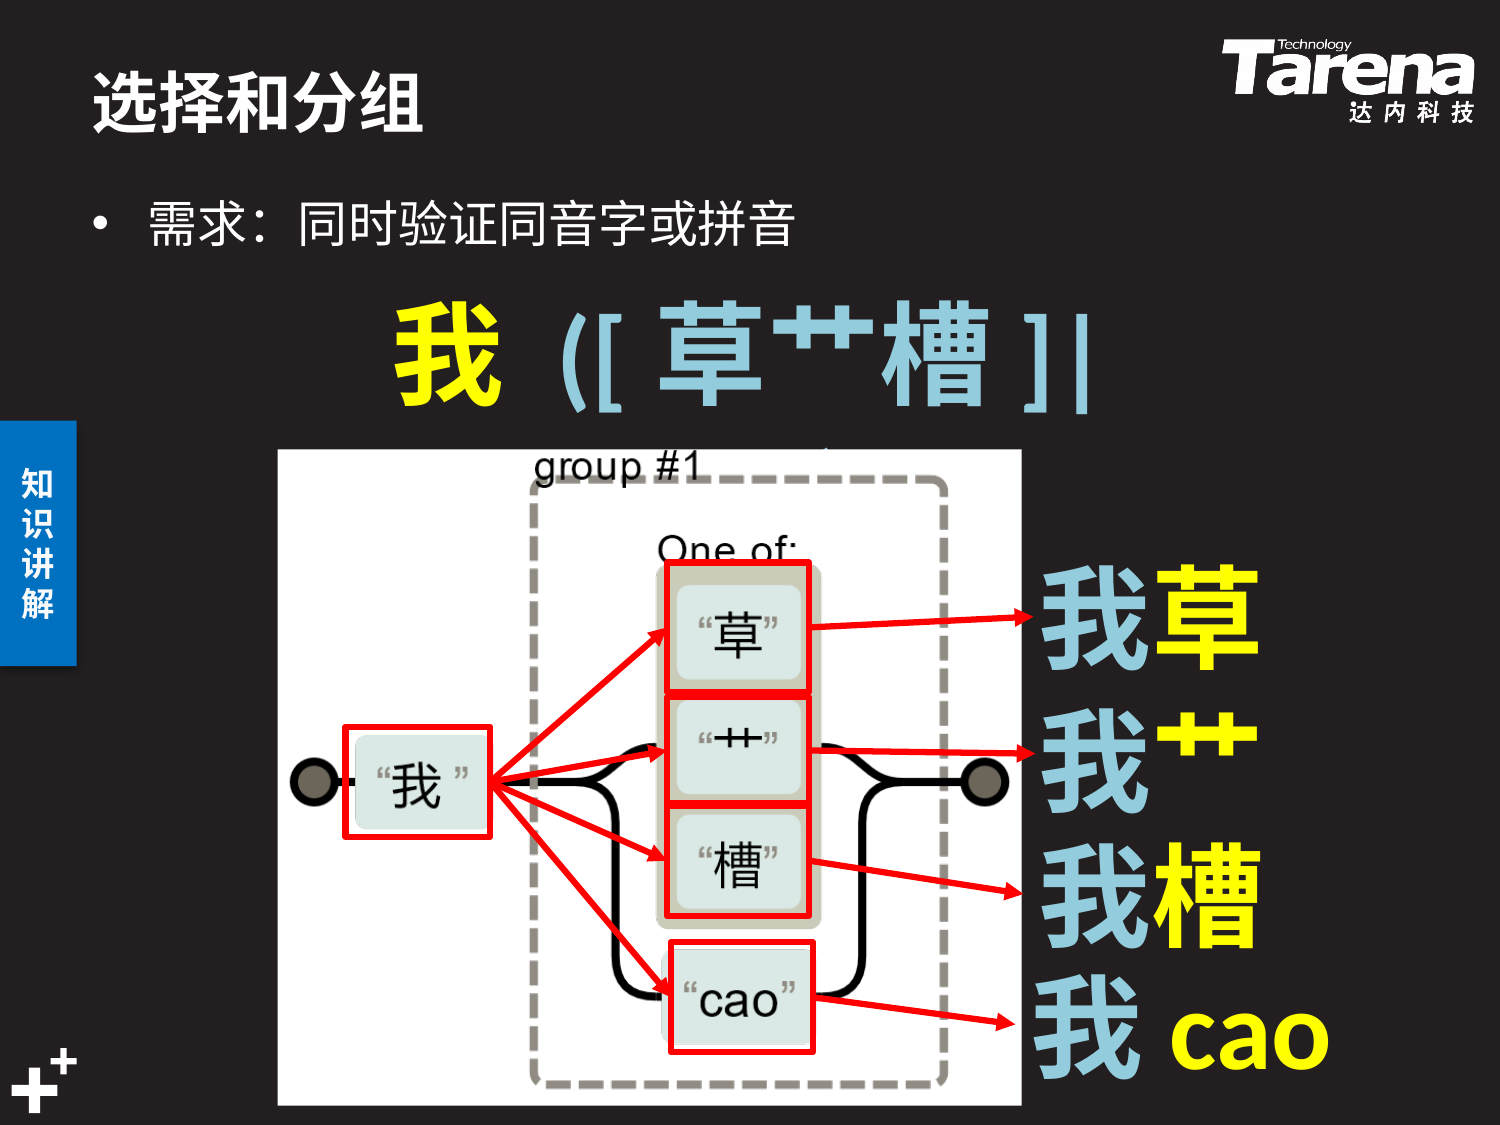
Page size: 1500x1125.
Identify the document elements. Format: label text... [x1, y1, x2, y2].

text_box 我cao [1052, 949, 1348, 1100]
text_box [489, 697, 1036, 804]
picture [1222, 39, 1475, 123]
text_box 我草 [1052, 540, 1279, 683]
text_box 我艹 [1052, 683, 1279, 819]
list 需求：同时验证同音字或拼音 [76, 172, 1400, 255]
text_box 我 ([草艹槽]|cao) [326, 276, 1174, 540]
title 选择和分组 [76, 42, 1188, 160]
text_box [489, 781, 1028, 1053]
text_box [253, 394, 1046, 1125]
text_box 我槽 [1052, 819, 1279, 949]
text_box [345, 562, 1034, 838]
